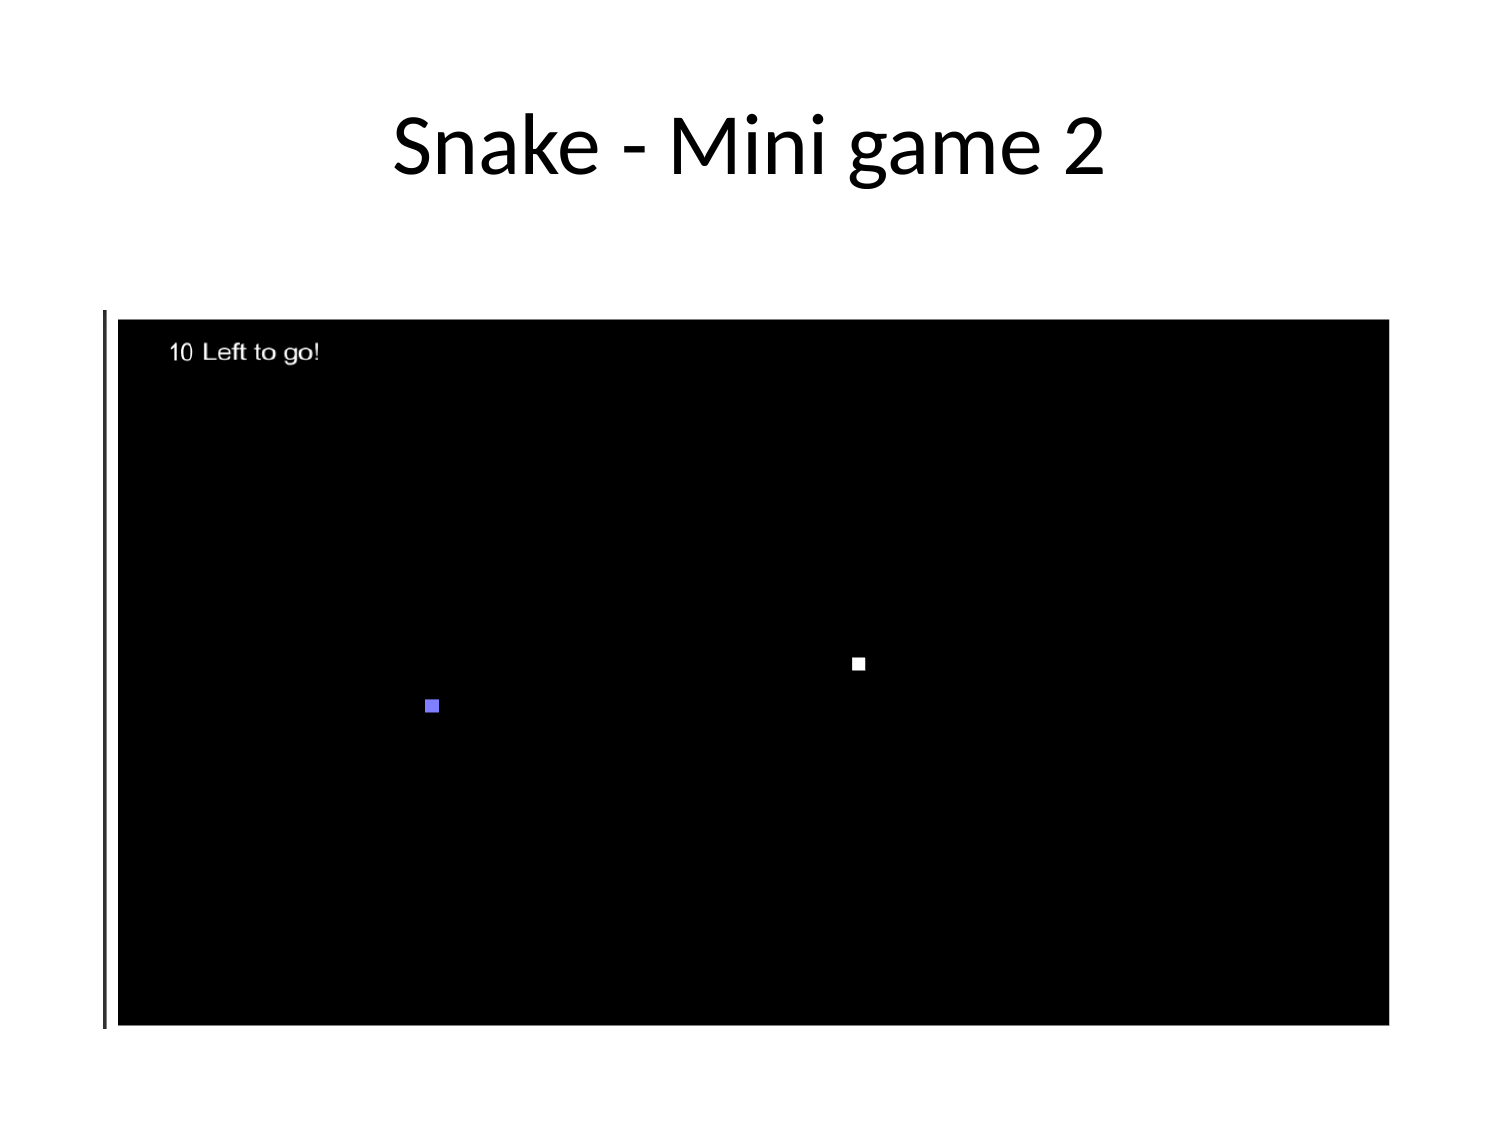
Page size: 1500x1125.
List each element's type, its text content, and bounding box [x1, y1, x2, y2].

title Snake - Mini game 2 [103, 47, 1397, 201]
picture [102, 310, 1398, 1030]
